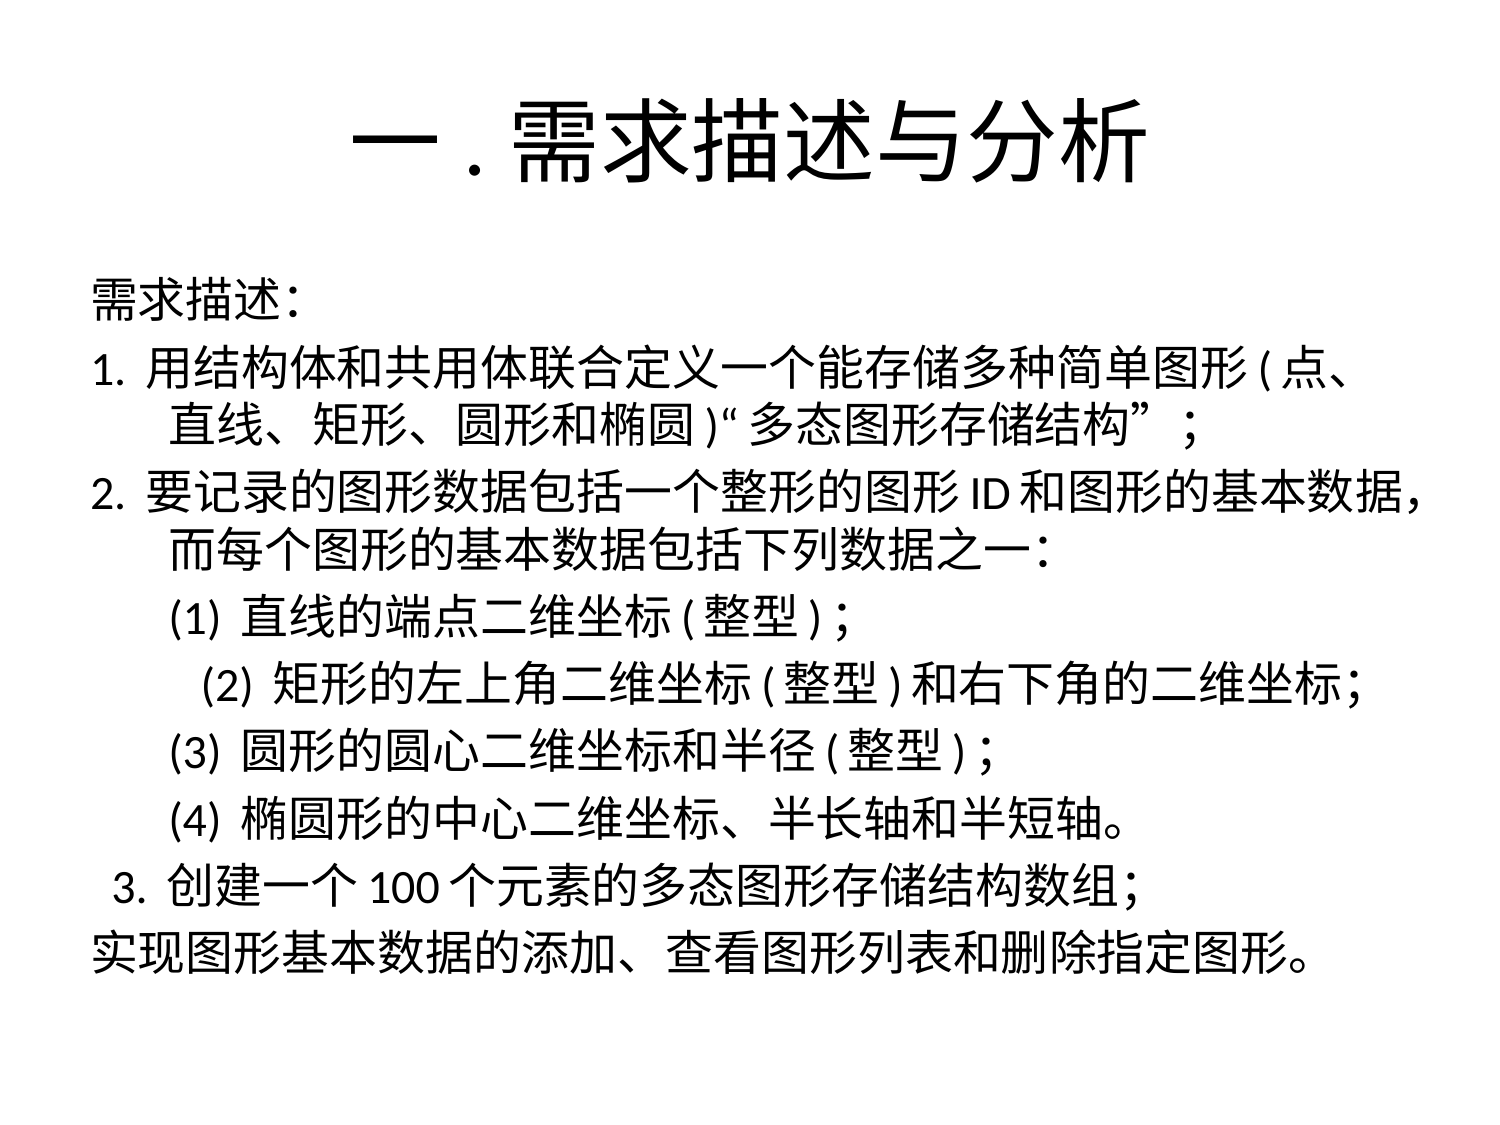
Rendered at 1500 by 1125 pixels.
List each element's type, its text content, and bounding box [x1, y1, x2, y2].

list 需求描述： 1. 用结构体和共用体联合定义一个能存储多种简单图形(点、直线、矩形、圆形和椭圆)“多态图形存储结构”； 2. 要记录的图形数据包括一个整形的图形ID和图形的基本数据，而每个图形的基本数据包括下列数据之一： (1) 直线的端点二维坐标(整型)； (2) 矩形的左上角二维坐标(整型)和右下角的二维坐标； (3) 圆形的圆心二维坐标和半径(整型)； (4) 椭圆形的中心二维坐标、半长轴和半短轴。 3. 创建一个100个元素的多态图形存储结构数组； 实现图形基本数据的添加、查看图形列表和删除指定图形。 [75, 262, 1425, 1005]
title 一.需求描述与分析 [75, 45, 1425, 233]
